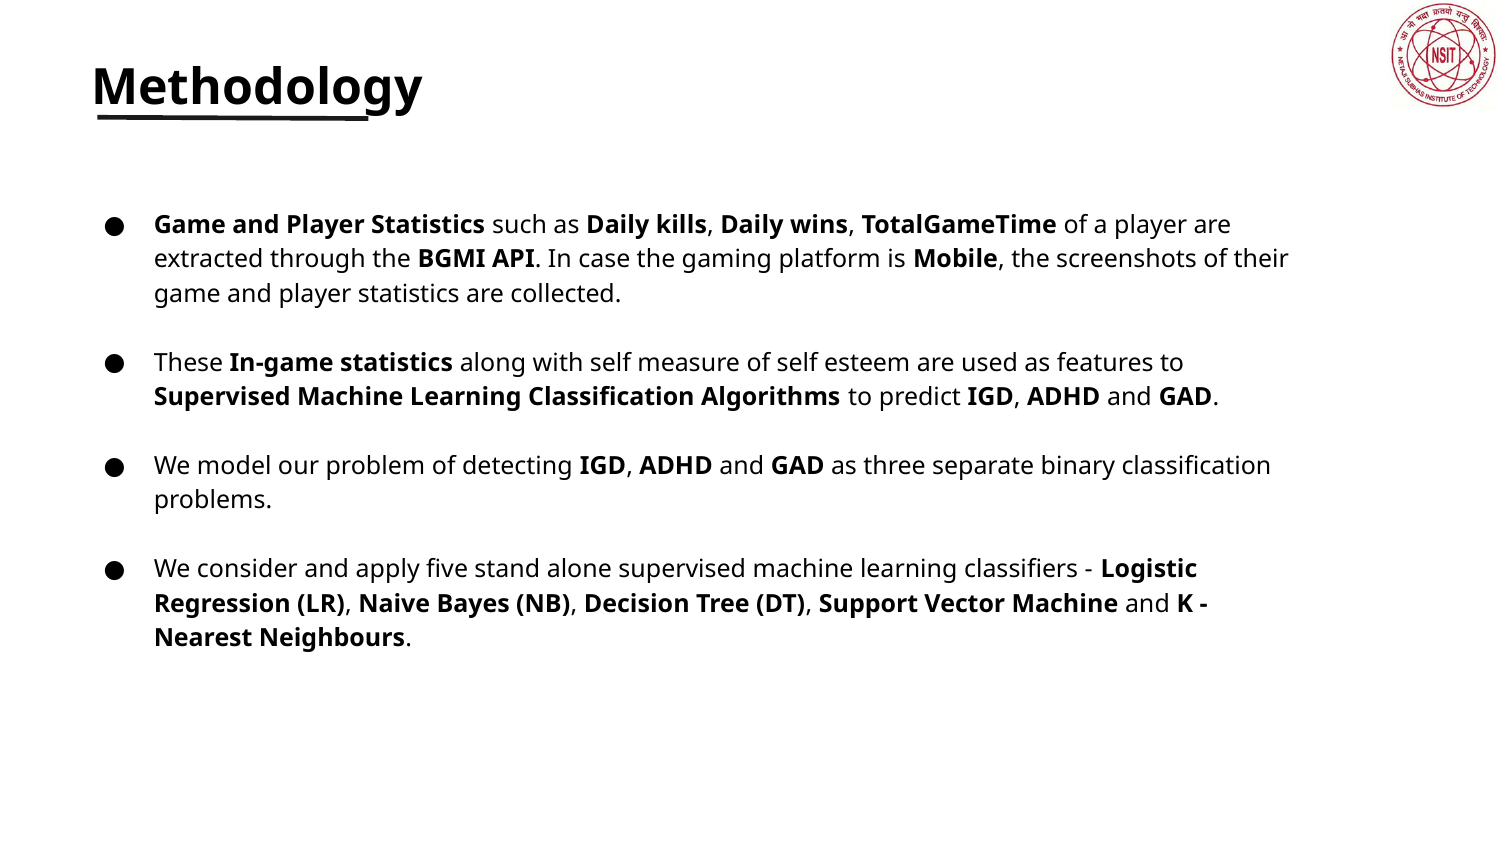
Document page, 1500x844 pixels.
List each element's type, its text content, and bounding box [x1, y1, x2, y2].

picture [1389, 0, 1500, 111]
list Game and Player Statistics such as Daily kills, Daily wins, TotalGameTime of a player are extracted through the BGMI API. In case the gaming platform is Mobile, the screenshots of their game and player statistics are collected. These In-game statistics along with self measure of self esteem are used as features to Supervised Machine Learning Classification Algorithms to predict IGD, ADHD and GAD. We model our problem of detecting IGD, ADHD and GAD as three separate binary classification problems. We consider and apply five stand alone supervised machine learning classifiers - Logistic Regression (LR), Naive Bayes (NB), Decision Tree (DT), Support Vector Machine and K - Nearest Neighbours. [63, 189, 1310, 750]
text_box Methodology [76, 30, 1177, 118]
